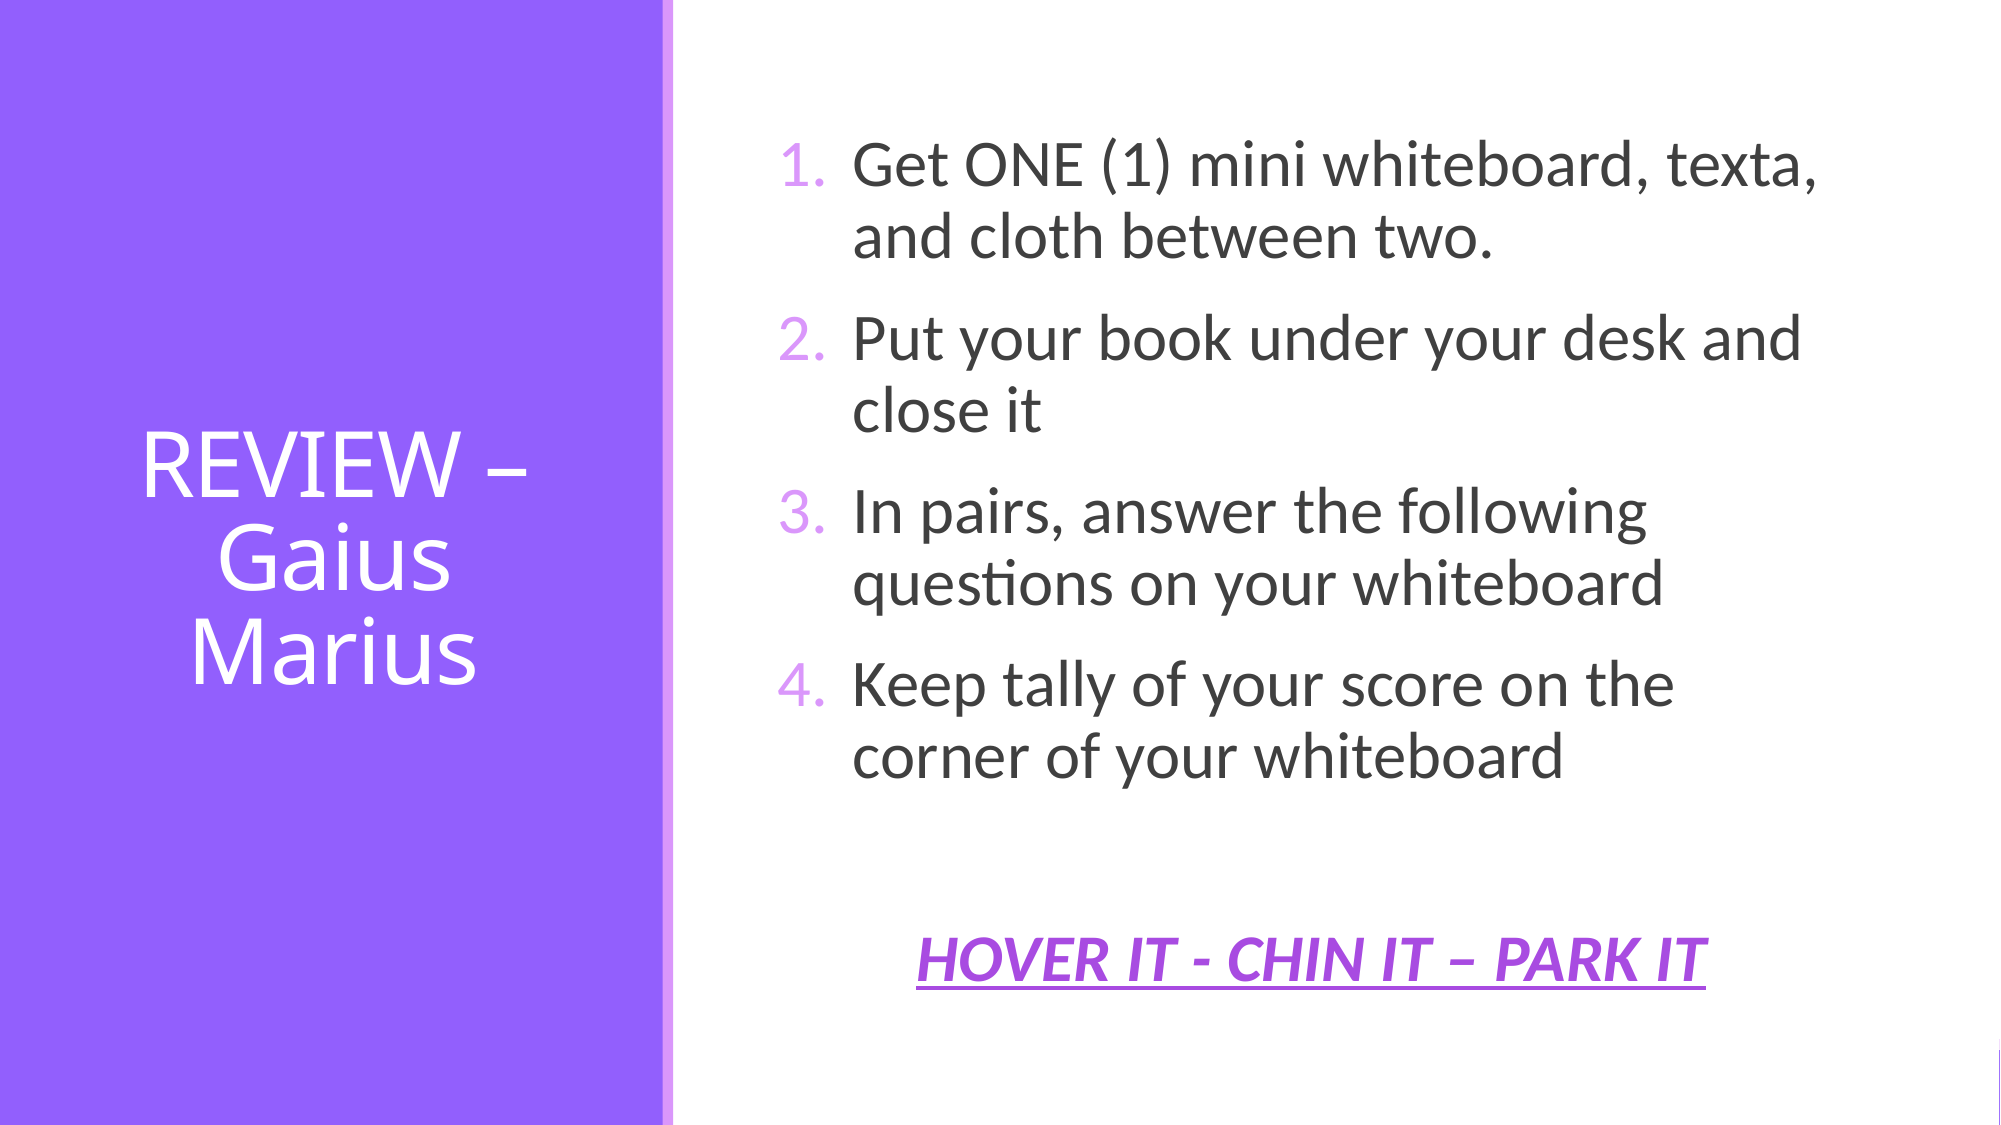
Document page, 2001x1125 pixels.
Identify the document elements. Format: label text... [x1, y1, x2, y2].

title REVIEW – Gaius Marius [80, 99, 587, 1026]
text_box [661, 0, 674, 1125]
text_box [674, 0, 2000, 1125]
text_box [0, 0, 661, 1125]
list Get ONE (1) mini whiteboard, texta, and cloth between two. Put your book under your desk and close it In pairs, answer the following questions on your whiteboard Keep tally of your score on the corner of your whiteboard HOVER IT - CHIN IT – PARK IT [777, 99, 1830, 1026]
